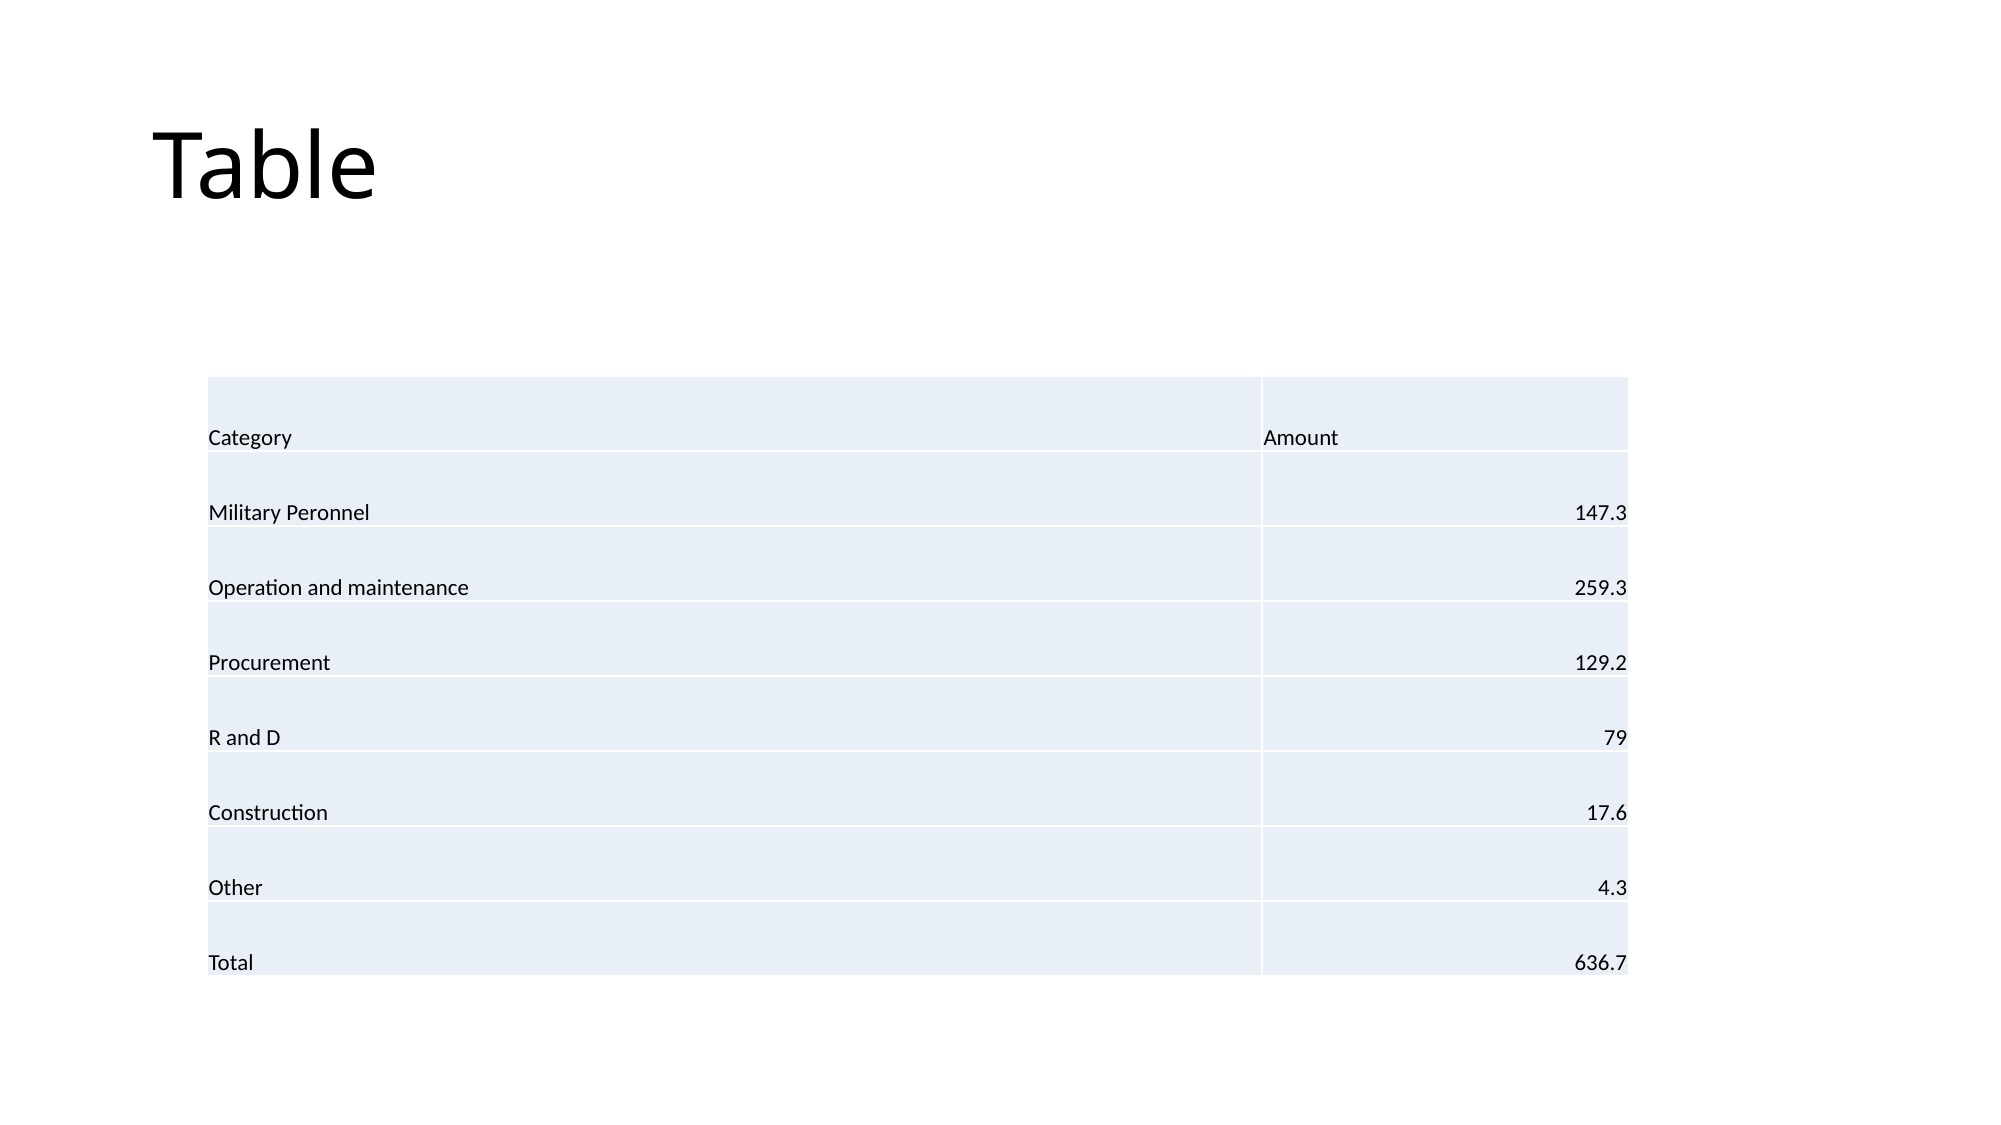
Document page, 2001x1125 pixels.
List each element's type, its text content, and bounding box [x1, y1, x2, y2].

table_header Amount [1263, 377, 1628, 450]
table_cell Procurement [208, 602, 1261, 675]
table_cell 129.2 [1263, 602, 1628, 675]
table_cell 17.6 [1263, 752, 1628, 825]
table_cell Operation and maintenance [208, 527, 1261, 600]
table_header Category [208, 377, 1261, 450]
table_cell Total [208, 902, 1261, 975]
table_cell 4.3 [1263, 827, 1628, 900]
table_cell R and D [208, 677, 1261, 750]
table_cell 259.3 [1263, 527, 1628, 600]
table_cell 79 [1263, 677, 1628, 750]
table_cell Construction [208, 752, 1261, 825]
table_cell Other [208, 827, 1261, 900]
title Table [137, 59, 1863, 278]
table_cell Military Peronnel [208, 452, 1261, 525]
table_cell 636.7 [1263, 902, 1628, 975]
table_cell 147.3 [1263, 452, 1628, 525]
